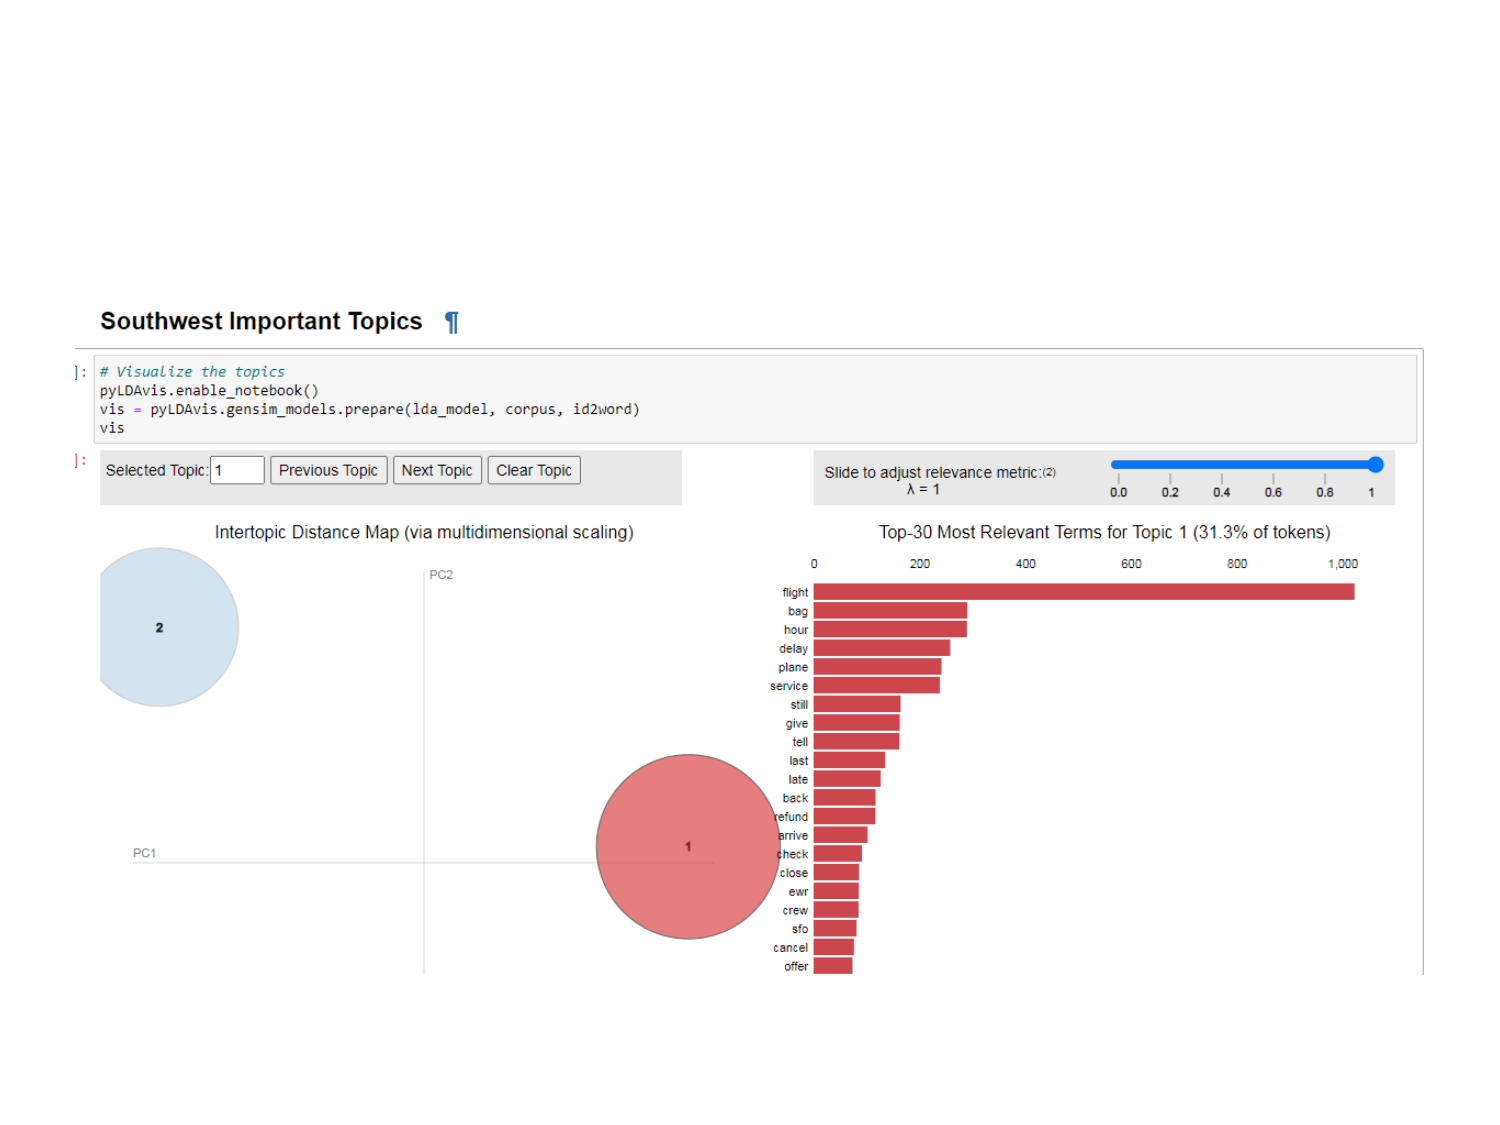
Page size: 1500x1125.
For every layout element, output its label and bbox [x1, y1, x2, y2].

list [74, 292, 1426, 975]
